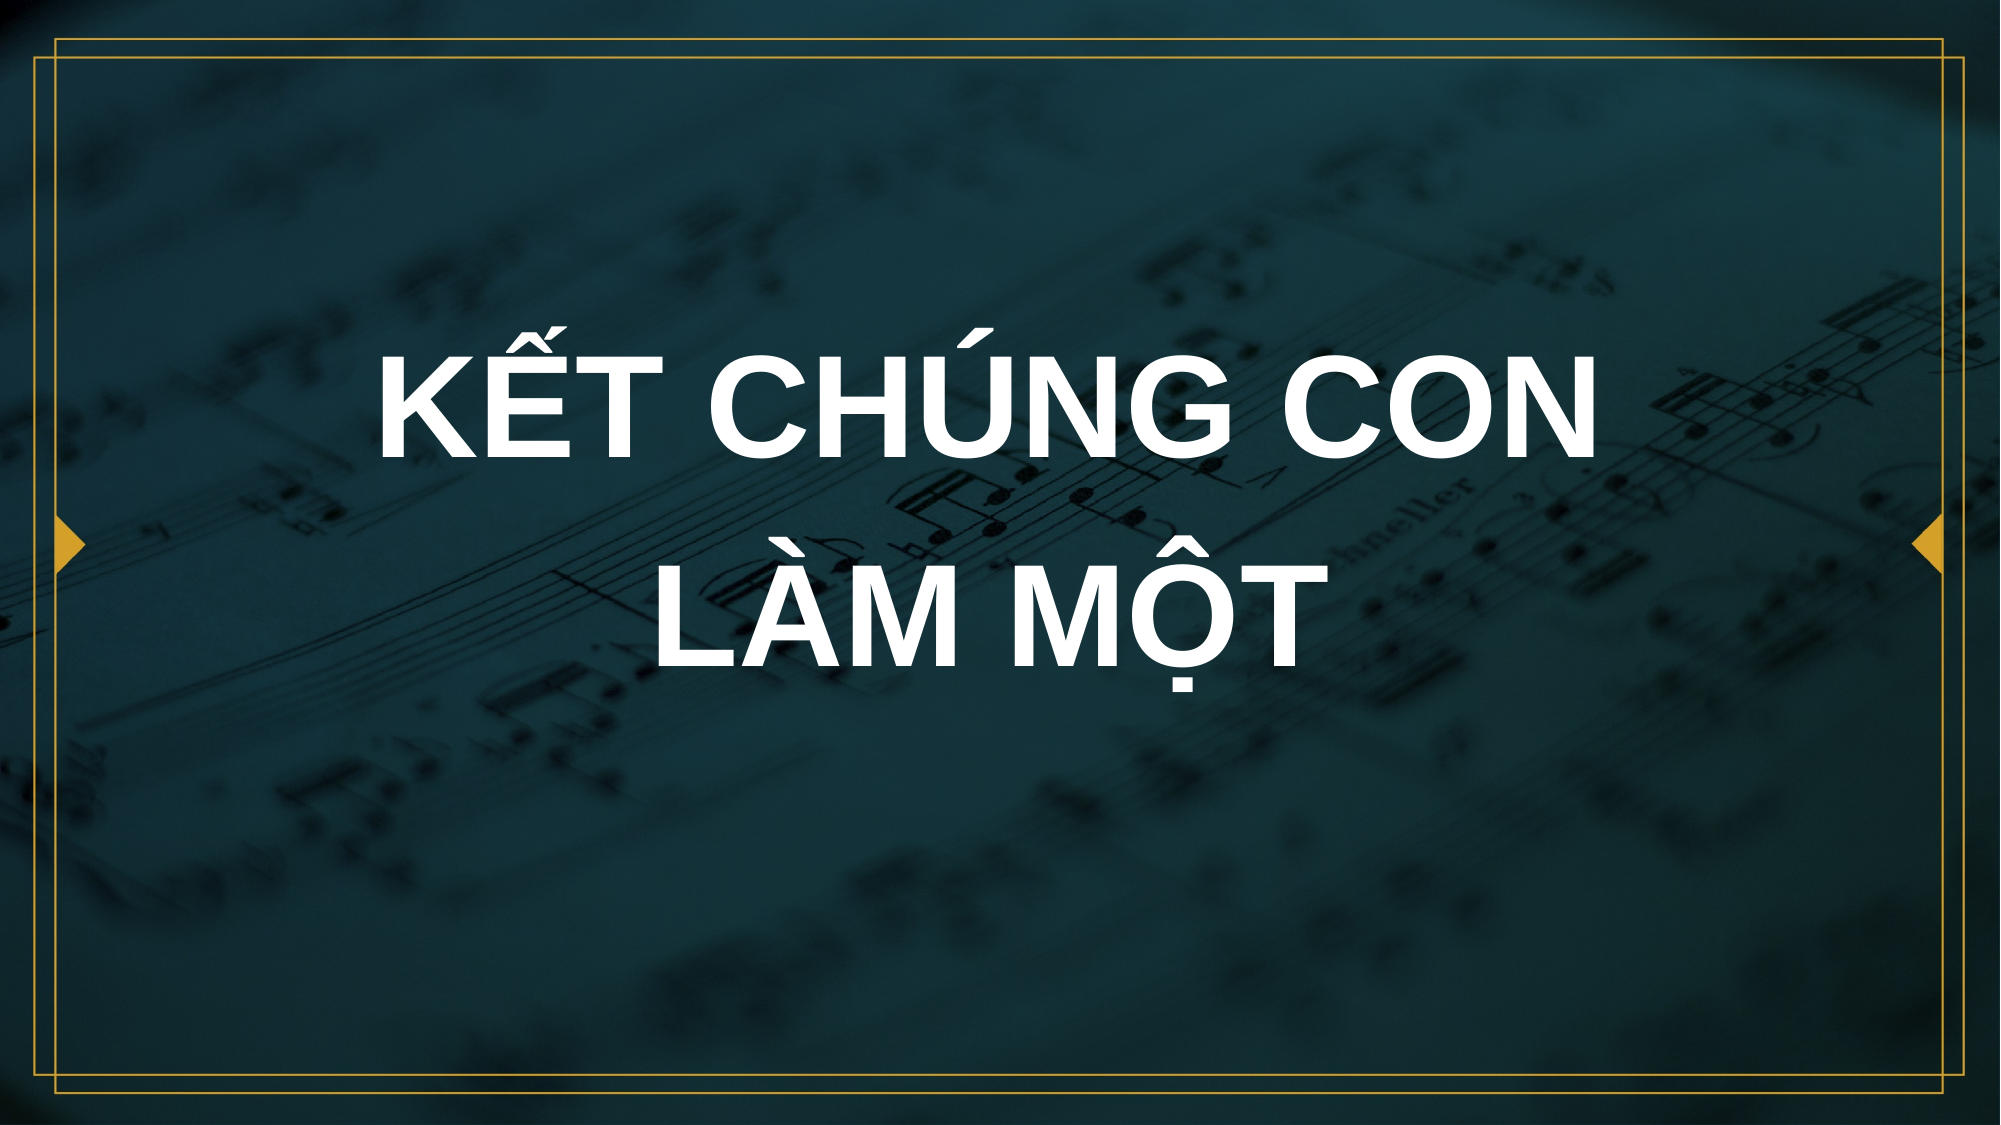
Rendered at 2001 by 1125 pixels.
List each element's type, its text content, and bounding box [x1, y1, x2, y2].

picture [0, 0, 2000, 1125]
title KẾT CHÚNG CON LÀM MỘT [103, 151, 1875, 821]
